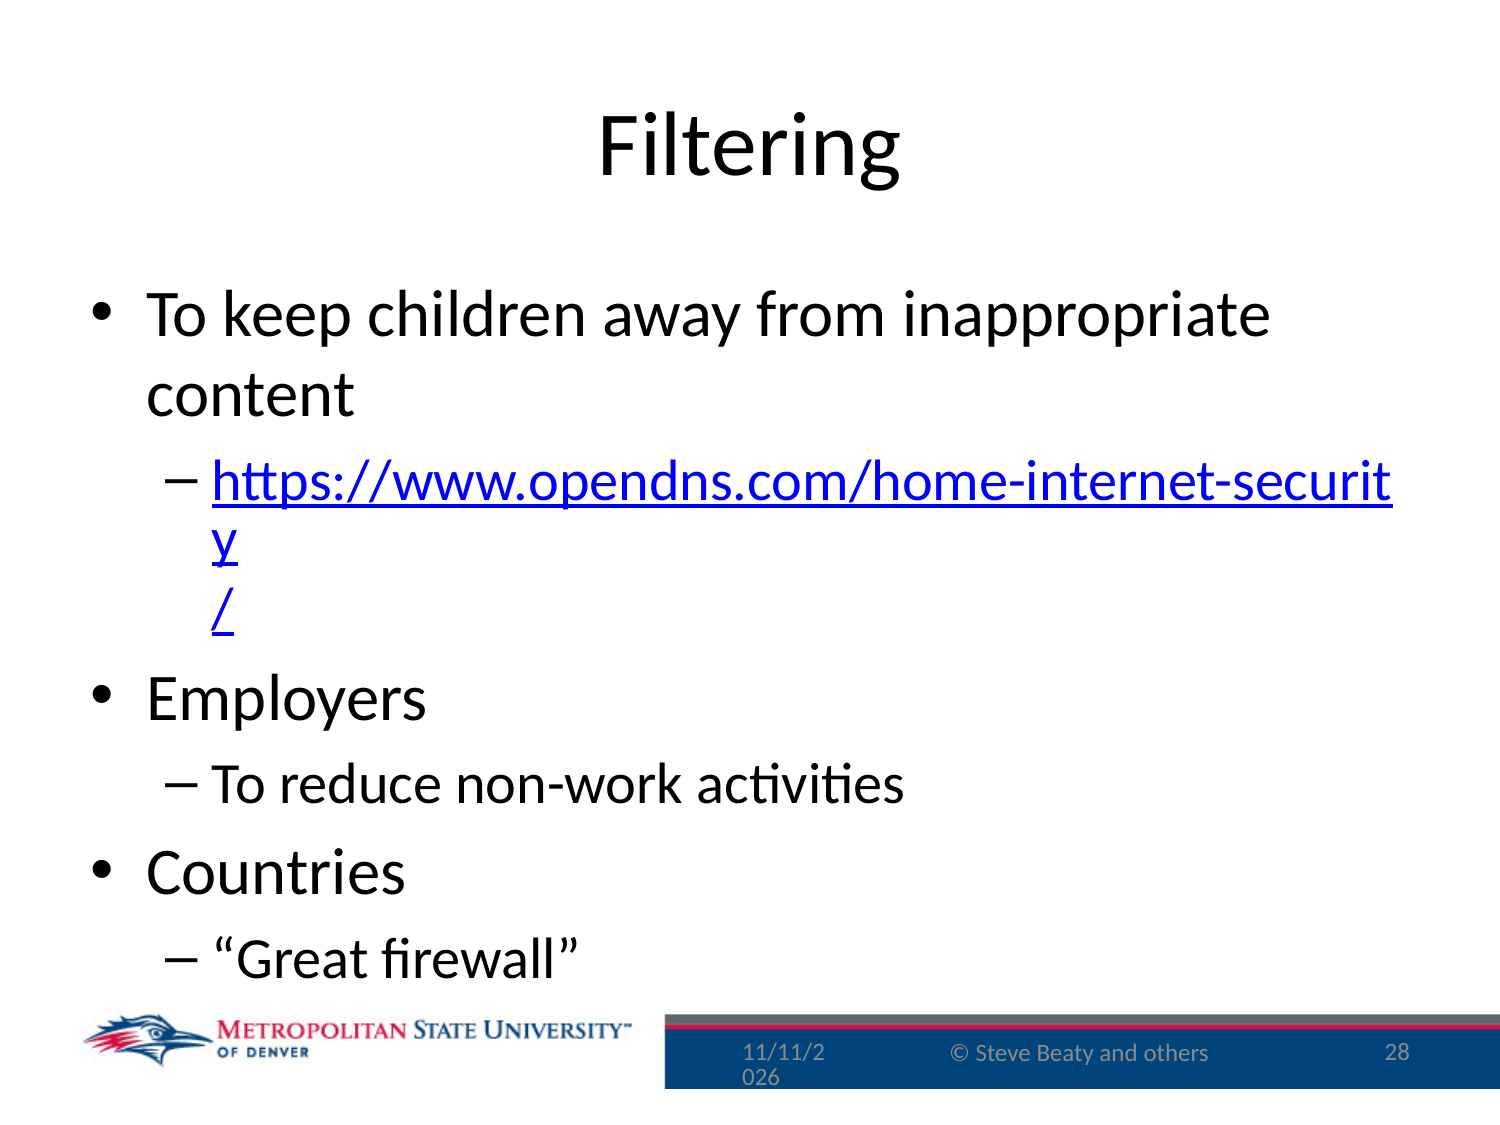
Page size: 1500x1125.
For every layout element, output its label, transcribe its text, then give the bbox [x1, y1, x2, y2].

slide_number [727, 1020, 842, 1081]
footer © Steve Beaty and others [841, 1021, 1317, 1082]
title Filtering [75, 45, 1425, 233]
picture [44, 1012, 1500, 1089]
slide_number 28 [1316, 1020, 1425, 1081]
list To keep children away from inappropriate content https://www.opendns.com/home-internet-security/ Employers To reduce non-work activities Countries “Great firewall” [75, 262, 1425, 1005]
